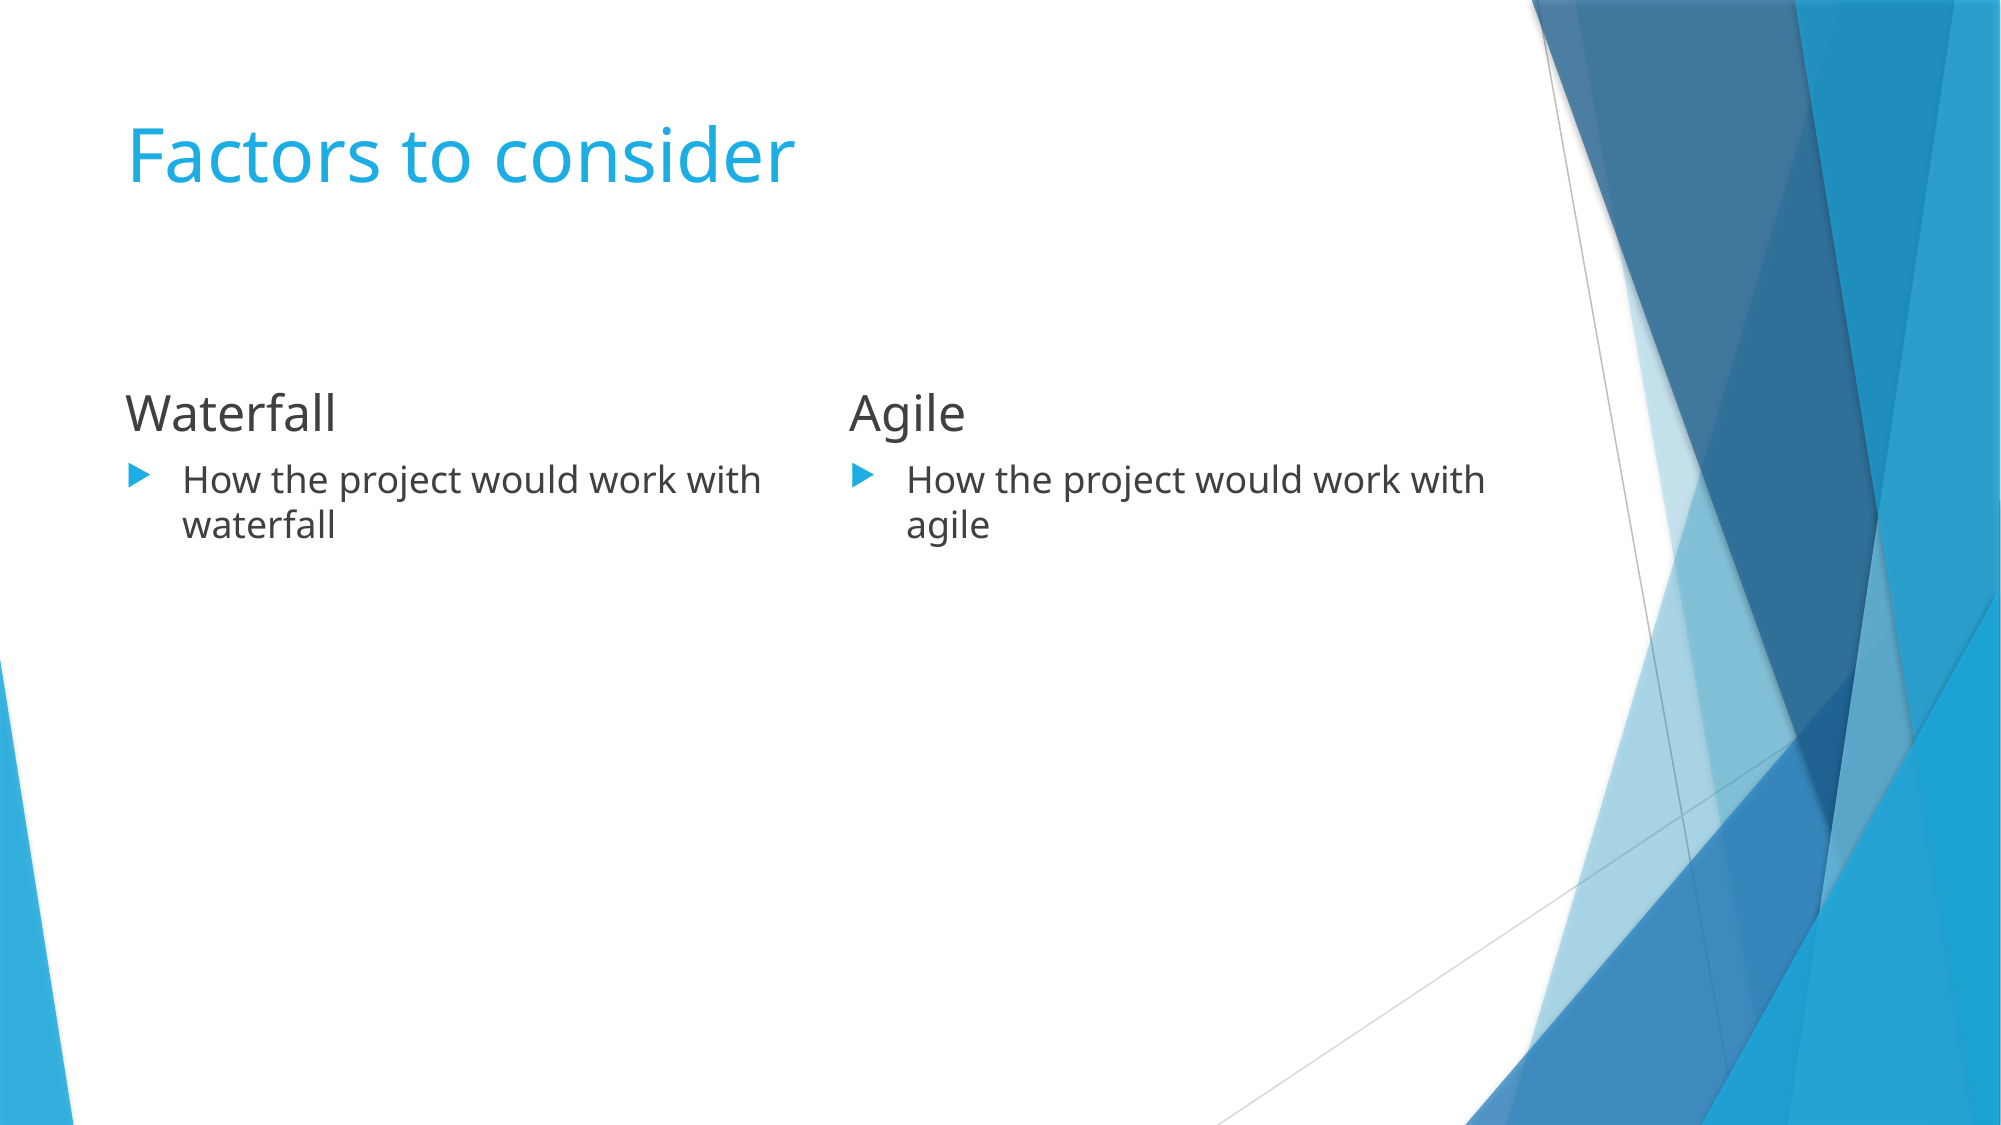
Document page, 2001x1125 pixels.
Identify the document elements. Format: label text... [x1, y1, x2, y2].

list How the project would work with waterfall [110, 448, 798, 991]
list How the project would work with agile [834, 448, 1522, 991]
list Agile [834, 354, 1522, 448]
list Waterfall [110, 354, 798, 448]
title Factors to consider [111, 99, 1522, 317]
